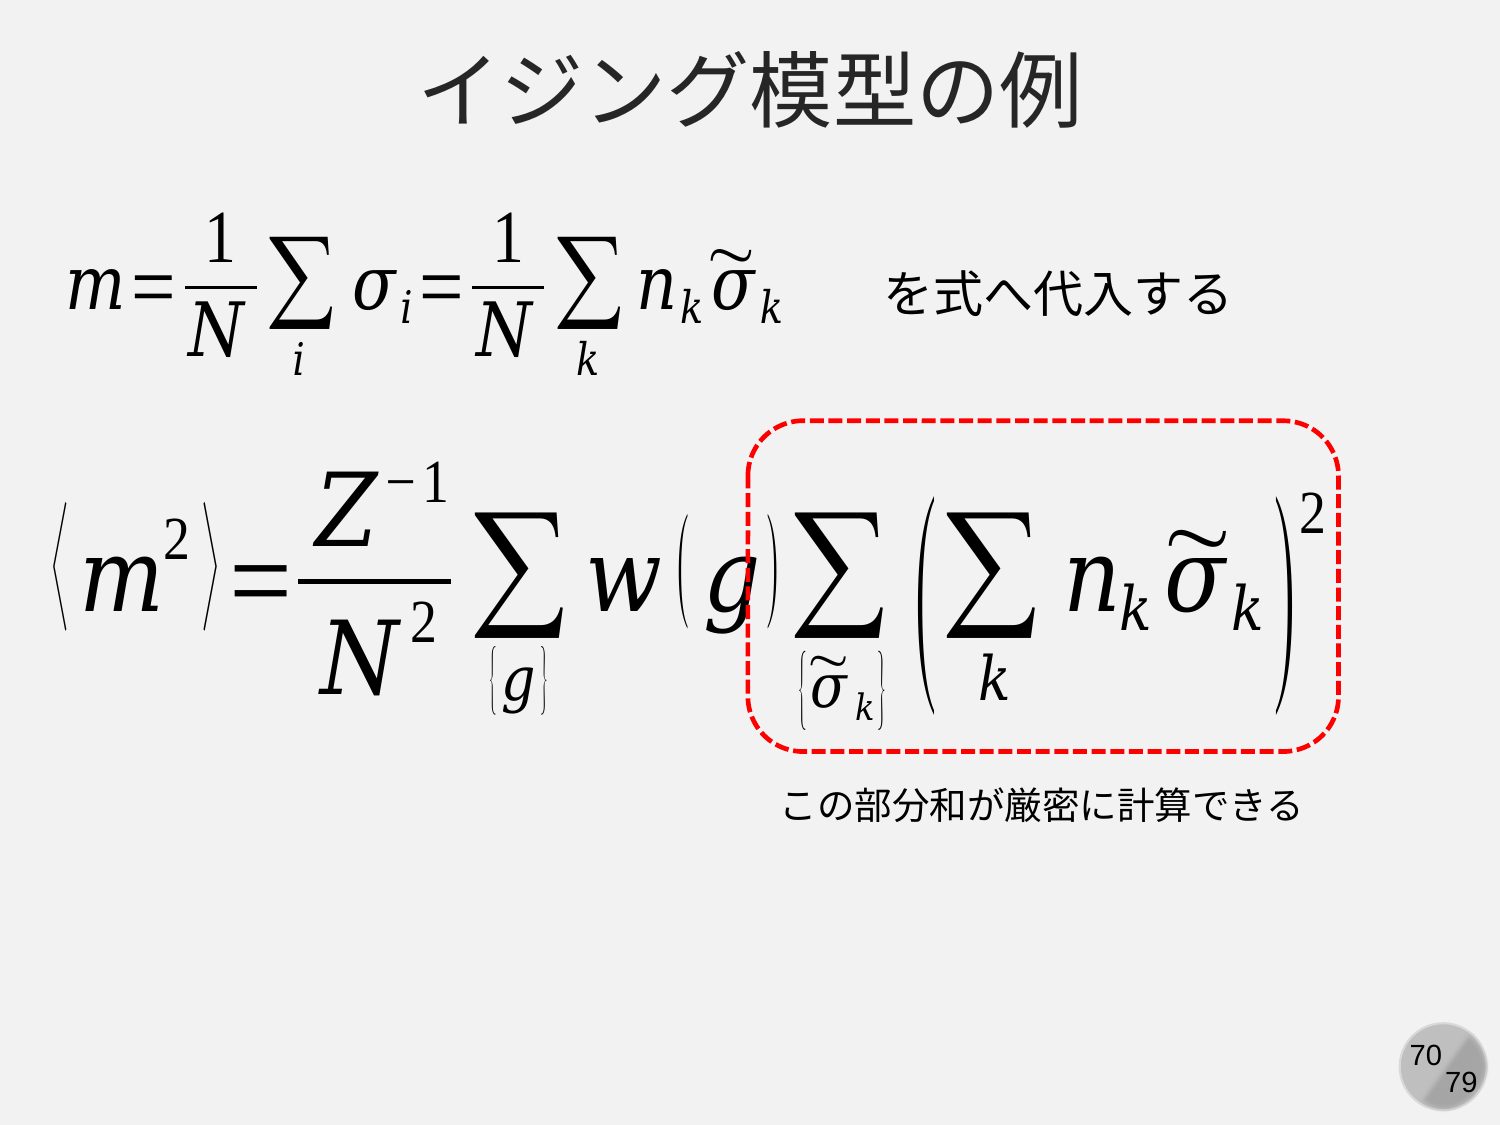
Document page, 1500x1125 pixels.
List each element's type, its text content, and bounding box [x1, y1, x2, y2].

list イジング模型の例 [0, 31, 1500, 155]
text_box この部分和が厳密に計算できる [765, 775, 1319, 835]
text_box [746, 419, 1340, 753]
